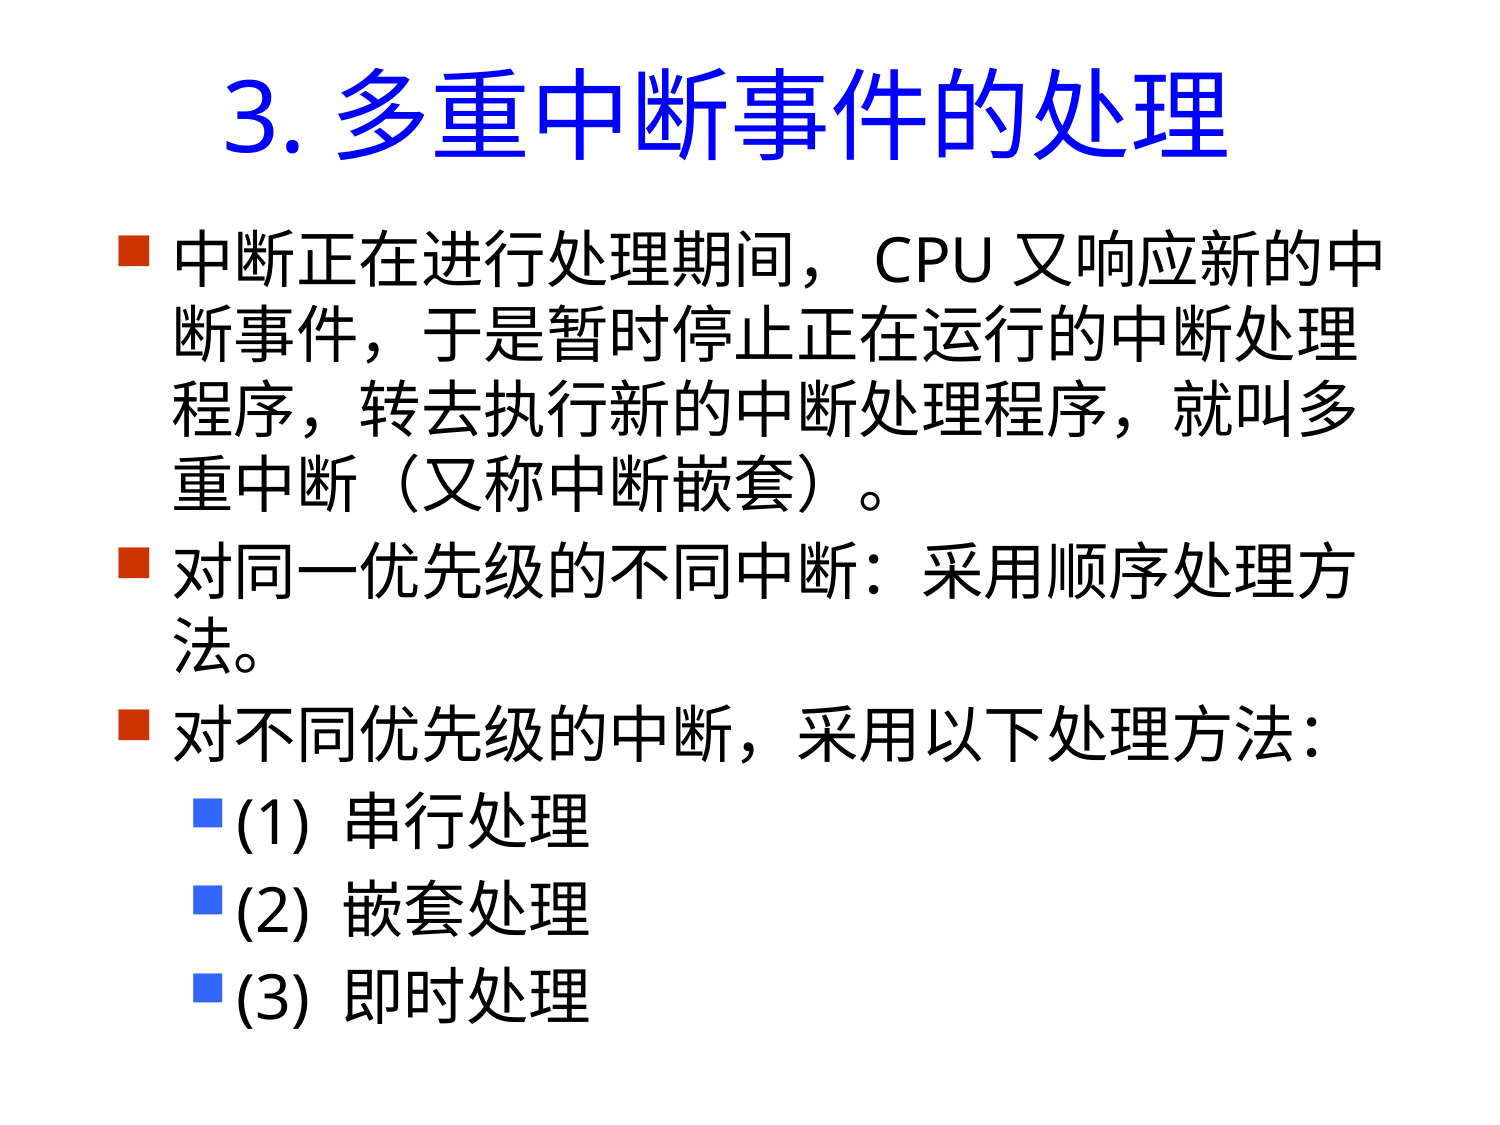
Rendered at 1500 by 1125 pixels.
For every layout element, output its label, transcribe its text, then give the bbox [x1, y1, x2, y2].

list 中断正在进行处理期间，CPU又响应新的中断事件，于是暂时停止正在运行的中断处理程序，转去执行新的中断处理程序，就叫多重中断（又称中断嵌套）。 对同一优先级的不同中断：采用顺序处理方法。 对不同优先级的中断，采用以下处理方法： (1) 串行处理 (2) 嵌套处理 (3) 即时处理 [99, 212, 1413, 1083]
title 3.多重中断事件的处理 [37, 18, 1438, 207]
